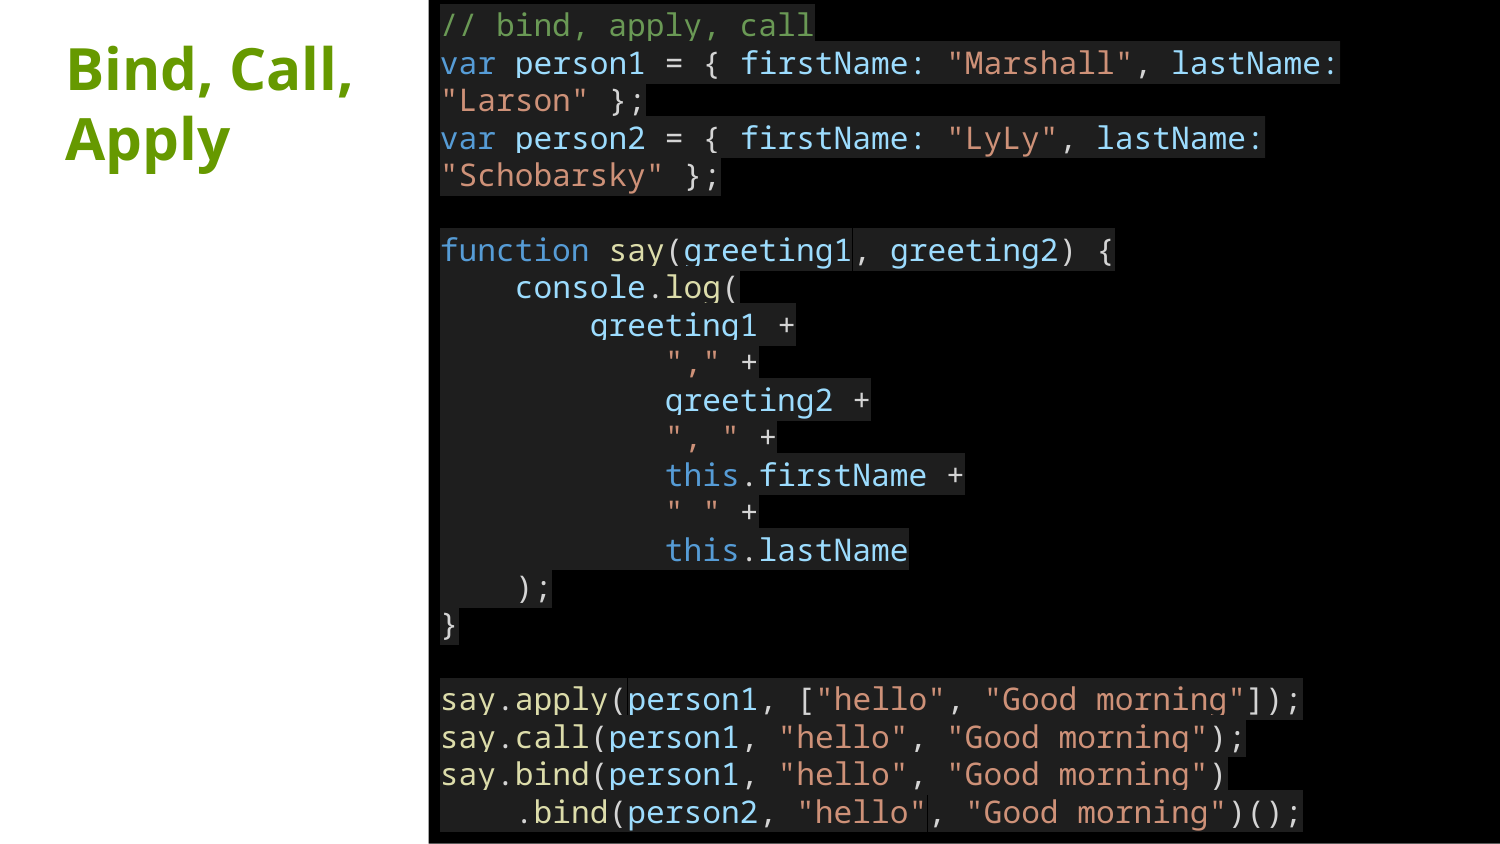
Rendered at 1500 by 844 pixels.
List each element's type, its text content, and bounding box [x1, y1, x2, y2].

list // bind, apply, call var person1 = { firstName: "Marshall", lastName: "Larson" }; var person2 = { firstName: "LyLy", lastName: "Schobarsky" }; function say(greeting1, greeting2) { console.log( greeting1 + "," + greeting2 + ", " + this.firstName + " " + this.lastName ); } say.apply(person1, ["hello", "Good morning"]); say.call(person1, "hello", "Good morning"); say.bind(person1, "hello", "Good morning") .bind(person2, "hello", "Good morning")(); [428, 0, 1500, 844]
title Bind, Call, Apply [54, 26, 411, 224]
